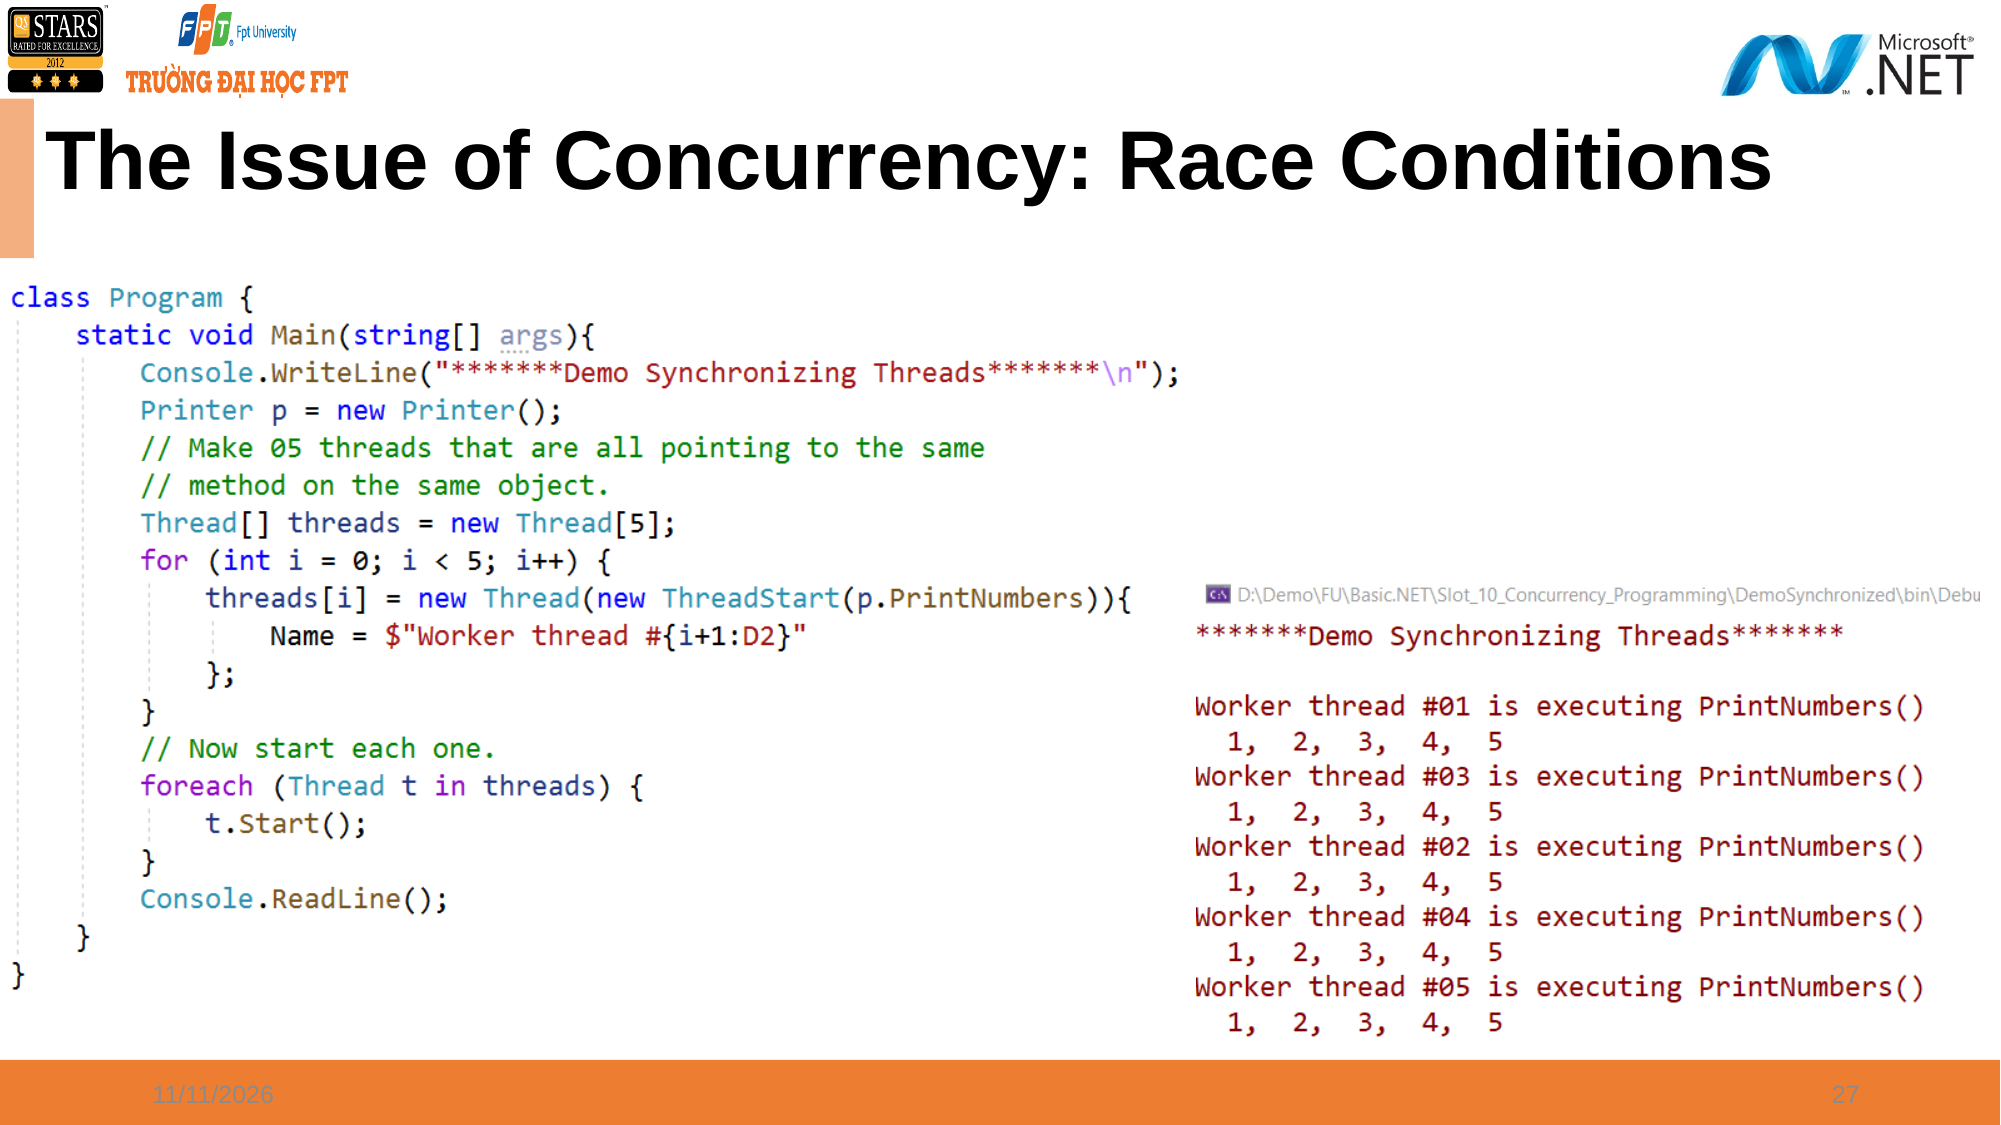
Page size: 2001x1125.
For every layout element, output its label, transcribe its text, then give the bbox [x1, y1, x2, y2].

picture [1685, 0, 2001, 129]
picture [0, 272, 1980, 1054]
text_box The Issue of Concurrency: Race Conditions [30, 98, 1819, 214]
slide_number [137, 1063, 588, 1123]
slide_number 27 [1424, 1063, 1875, 1123]
